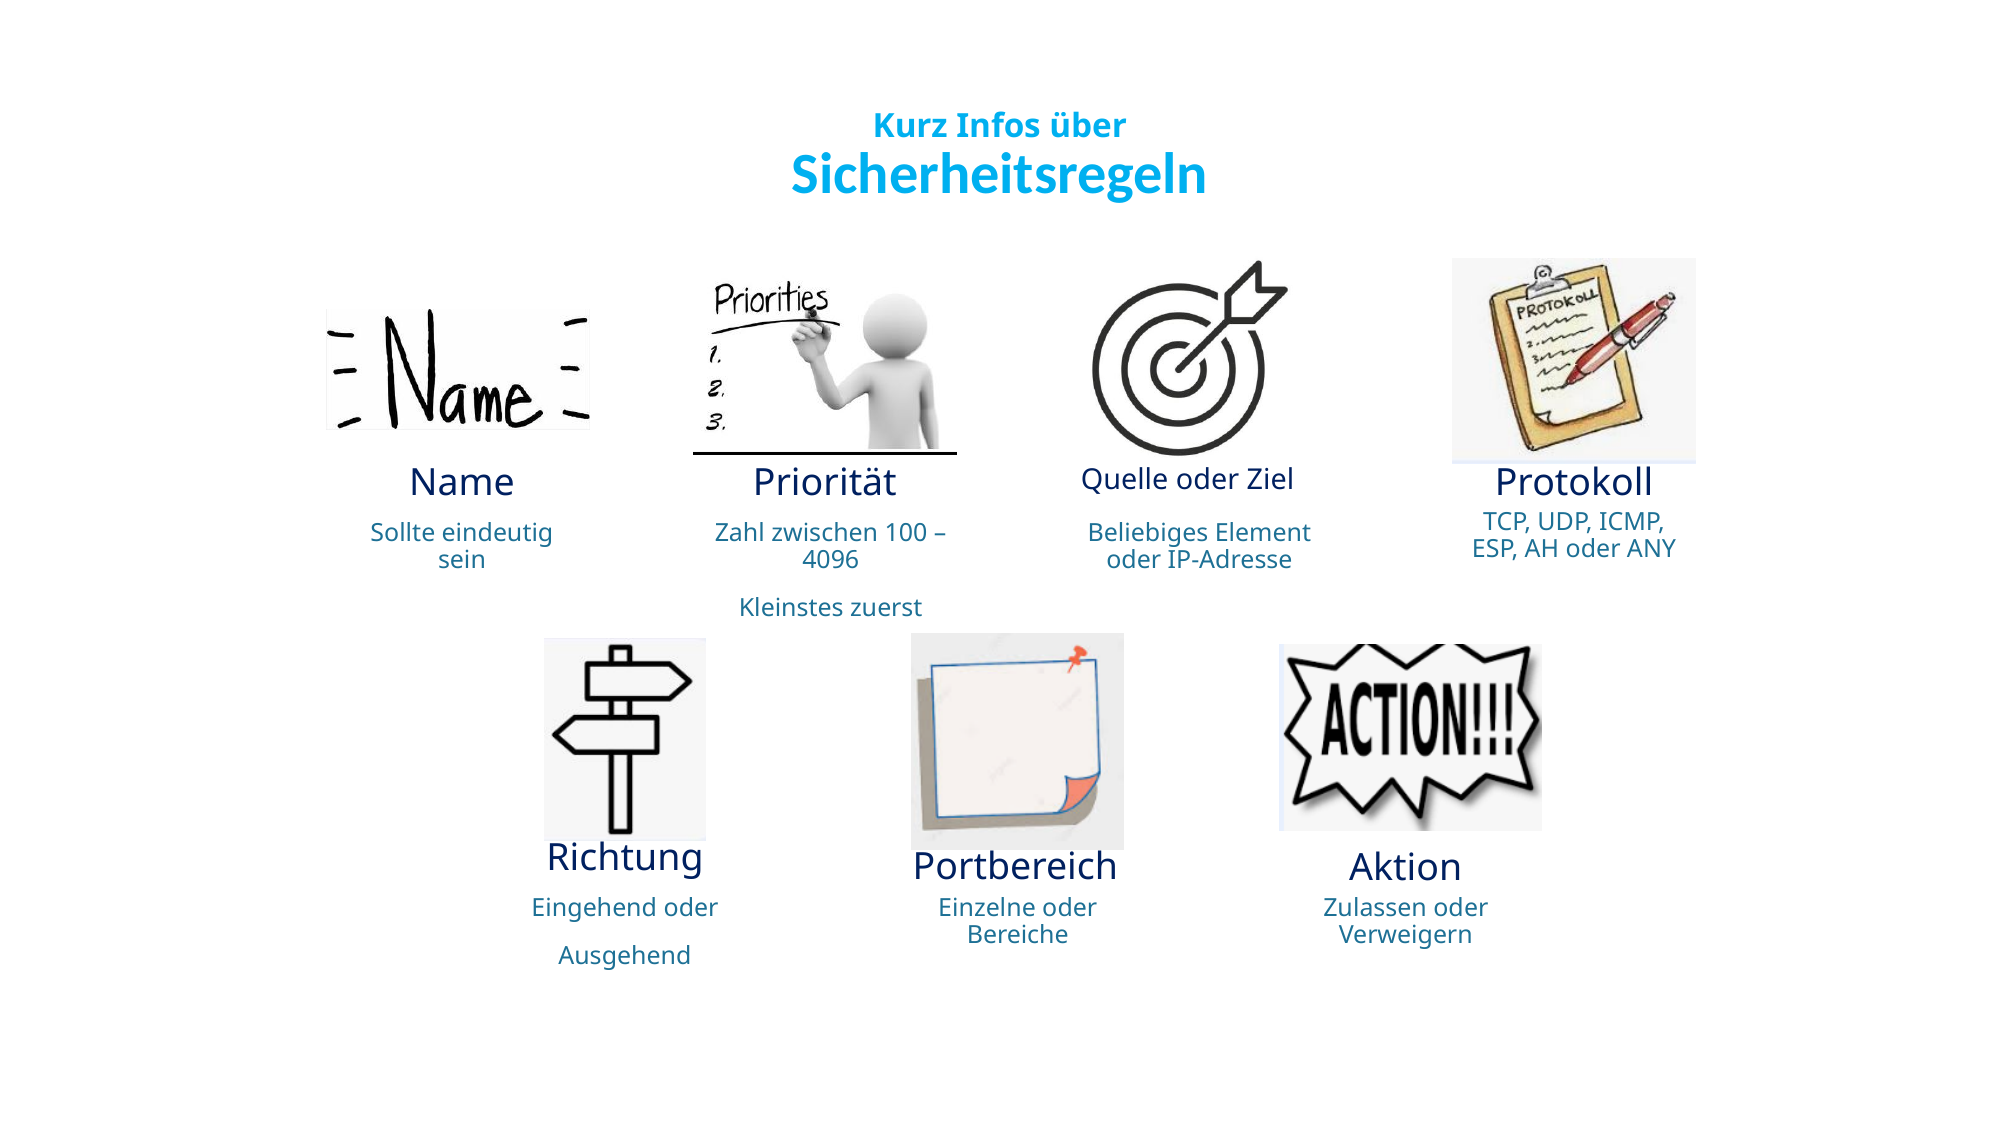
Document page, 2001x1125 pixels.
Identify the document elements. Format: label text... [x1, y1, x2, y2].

picture [1279, 644, 1542, 831]
picture [911, 633, 1124, 850]
text_box Aktion [1274, 840, 1538, 887]
text_box Richtung [493, 830, 757, 887]
list Beliebiges Element oder IP-Adresse [1068, 512, 1331, 724]
text_box Zulassen oder Verweigern [1274, 887, 1538, 1099]
text_box Eingehend oder Ausgehend [493, 887, 757, 1099]
list TCP, UDP, ICMP, ESP, AH oder ANY [1442, 501, 1706, 713]
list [1060, 255, 1294, 467]
list Kurz Infos über [745, 101, 1255, 145]
list Zahl zwischen 100 – 4096 Kleinstes zuerst [699, 512, 963, 724]
list Protokoll [1442, 455, 1706, 501]
list Priorität [693, 456, 957, 528]
text_box Portbereich [884, 840, 1147, 913]
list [1452, 258, 1696, 464]
list Quelle oder Ziel [1056, 456, 1319, 529]
text_box Einzelne oder Bereiche [886, 887, 1150, 1099]
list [326, 309, 590, 430]
list Name [330, 455, 594, 512]
list Sicherheitsregeln [745, 145, 1255, 223]
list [693, 246, 957, 456]
picture [544, 638, 706, 841]
list Sollte eindeutig sein [330, 512, 594, 724]
